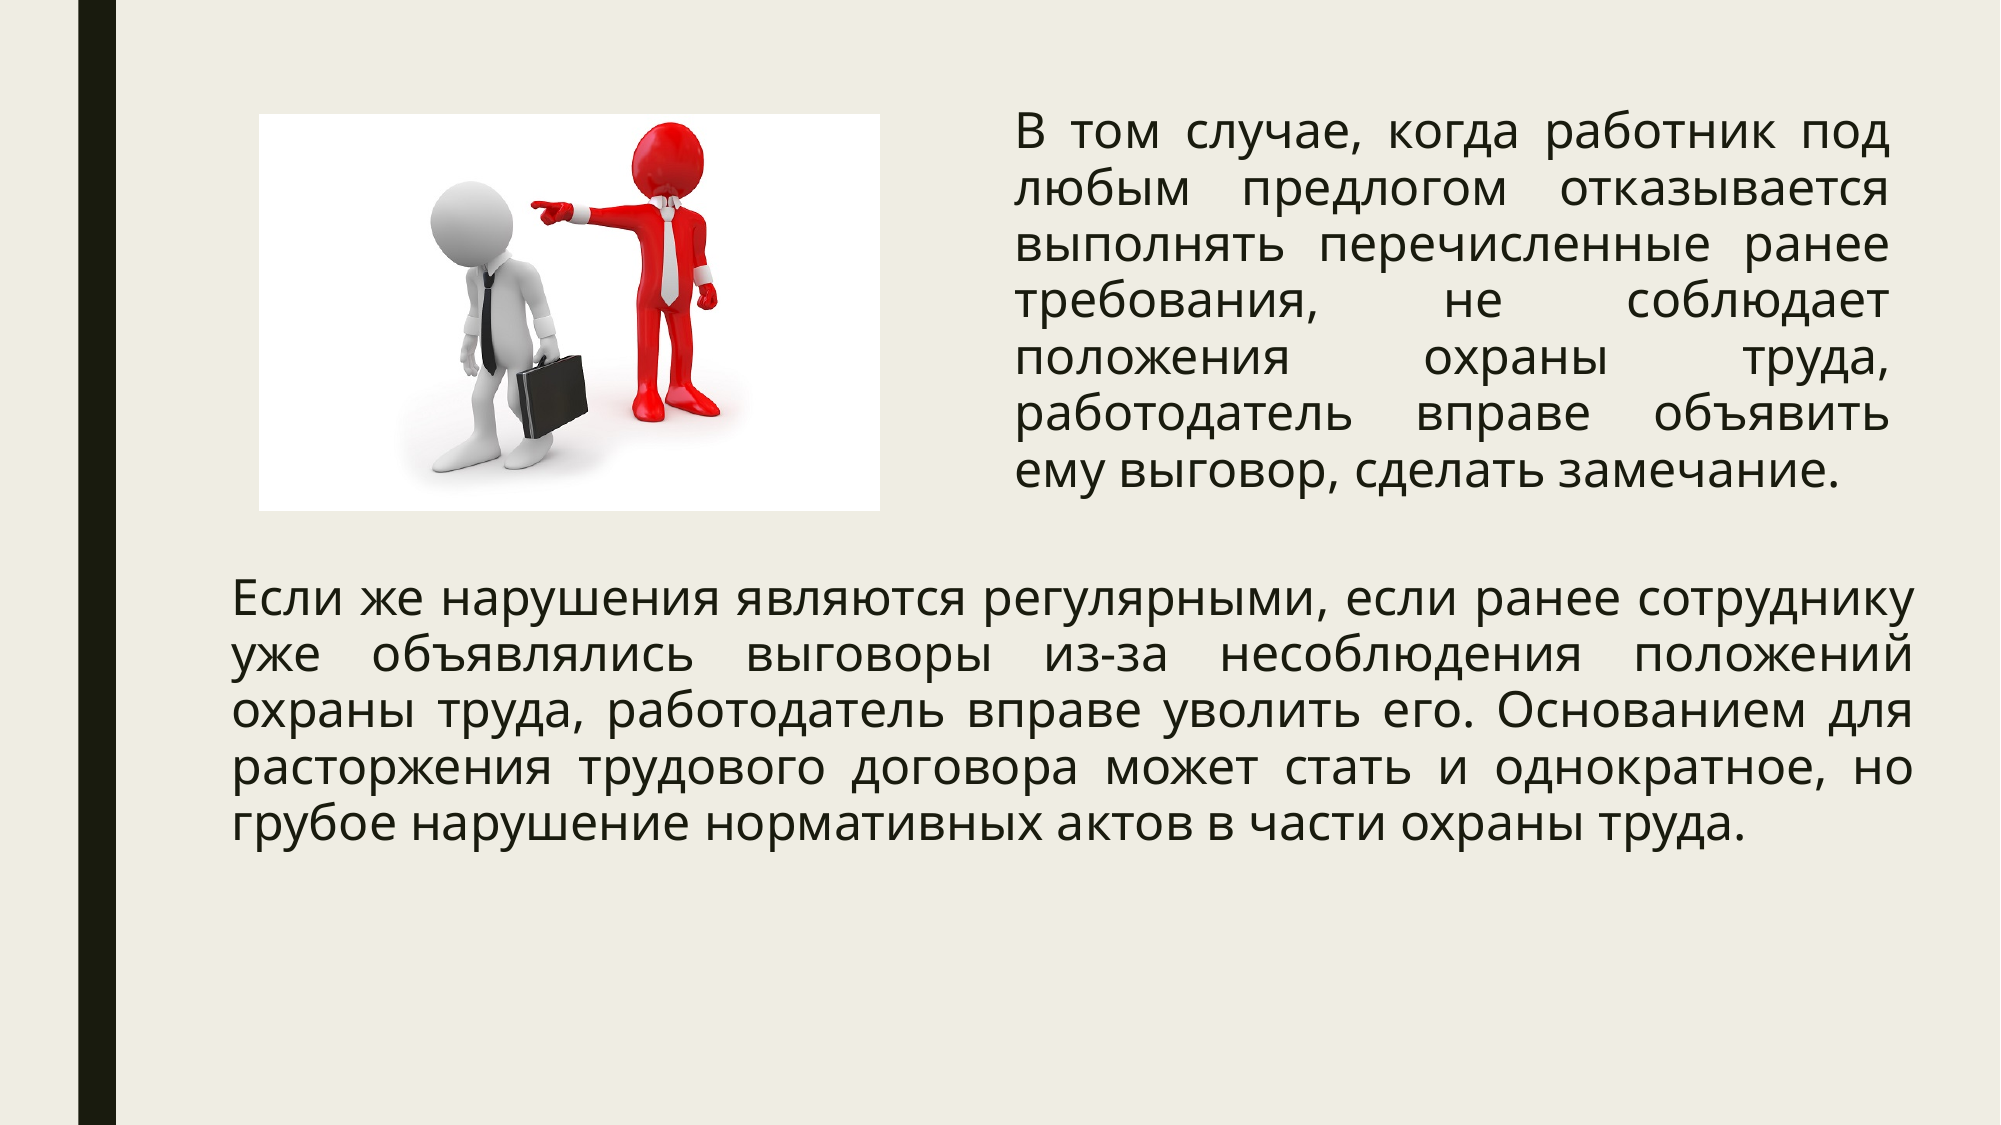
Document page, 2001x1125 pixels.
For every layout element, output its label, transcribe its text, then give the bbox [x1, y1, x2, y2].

text_box В том случае, когда работник под любым предлогом отказывается выполнять перечисленные ранее требования, не соблюдает положения охраны труда, работодатель вправе объявить ему выговор, сделать замечание. [999, 96, 1906, 530]
text_box Если же нарушения являются регулярными, если ранее сотруднику уже объявлялись выговоры из-за несоблюдения положений охраны труда, работодатель вправе уволить его. Основанием для расторжения трудового договора может стать и однократное, но грубое нарушение нормативных актов в части охраны труда. [216, 562, 1930, 1125]
picture [259, 114, 880, 511]
